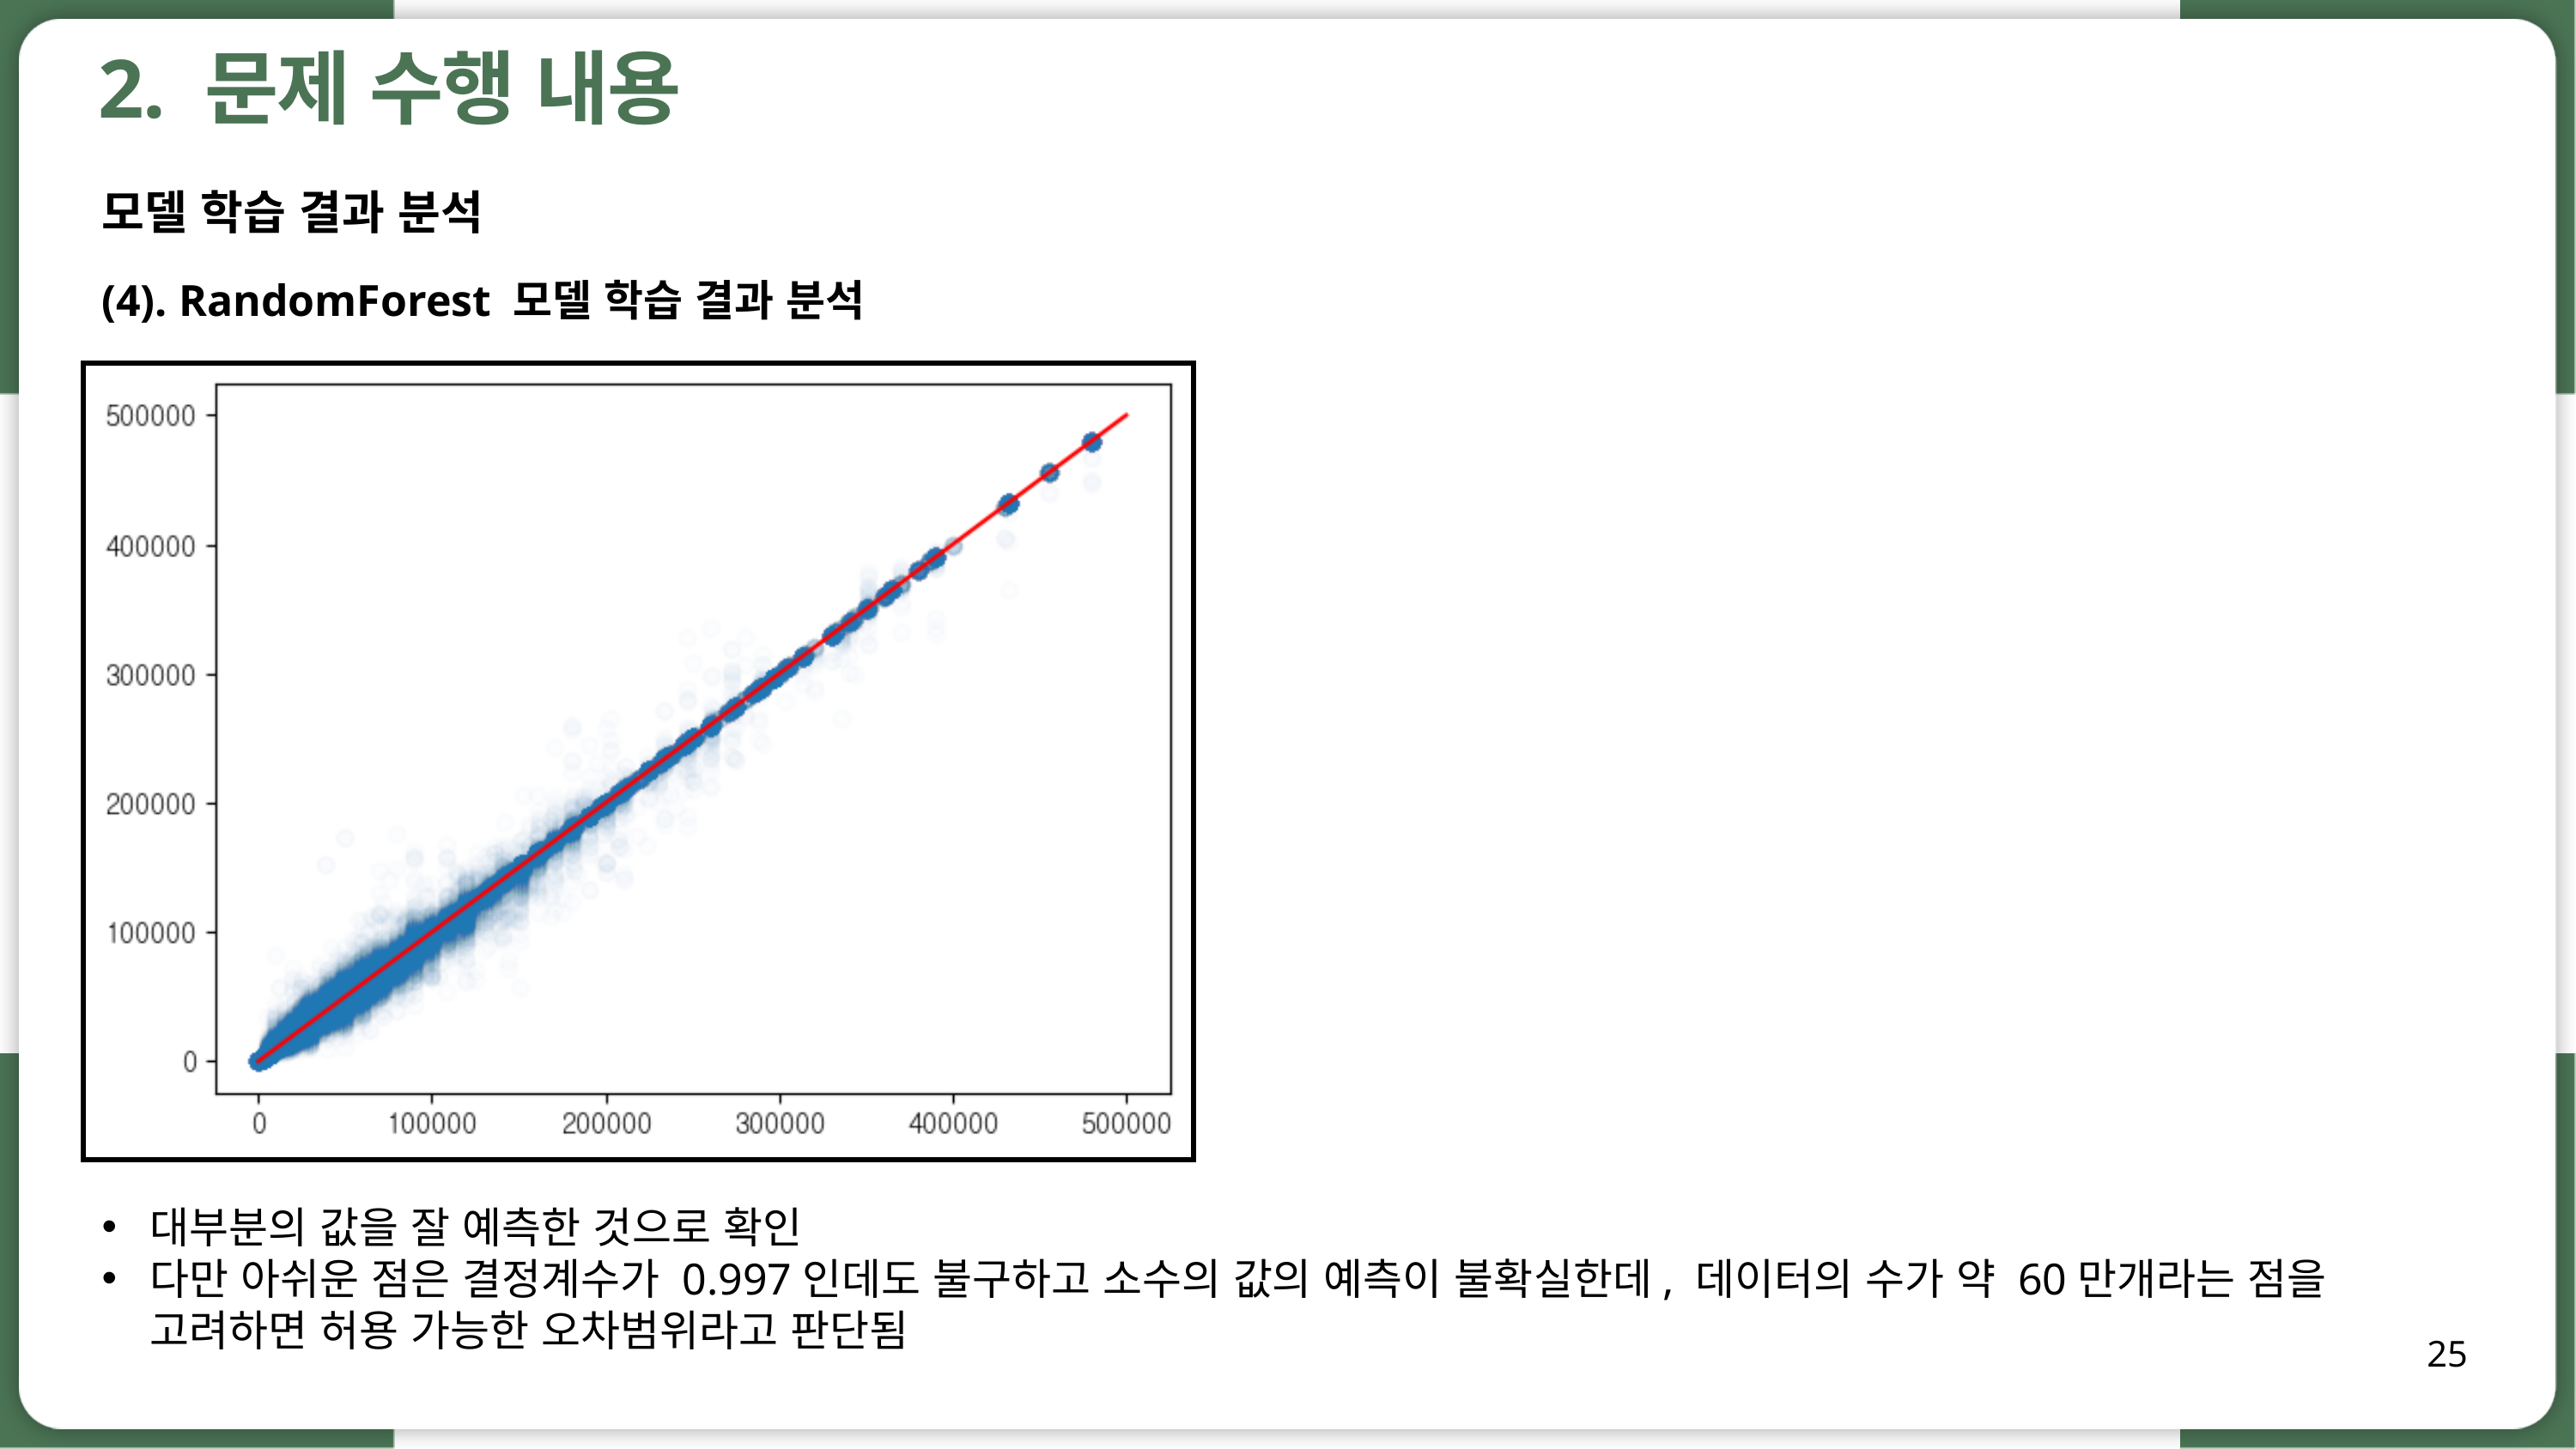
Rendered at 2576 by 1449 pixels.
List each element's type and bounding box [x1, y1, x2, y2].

text_box [0, 0, 2576, 1449]
picture [85, 365, 1192, 1158]
